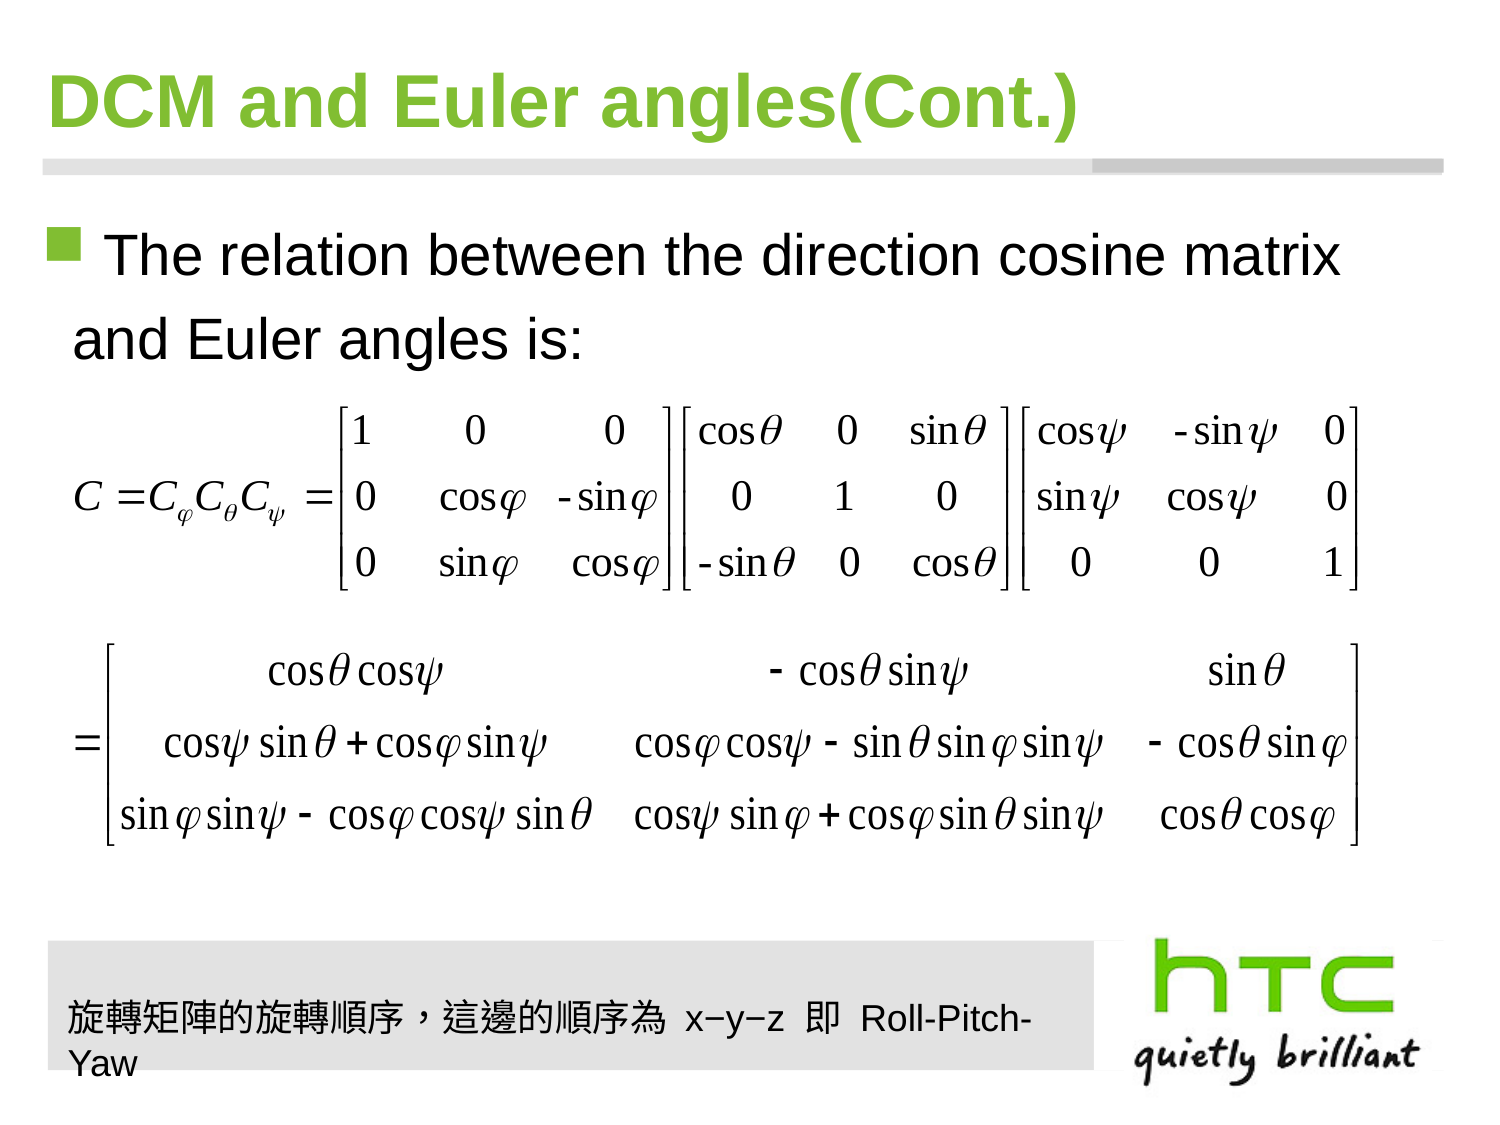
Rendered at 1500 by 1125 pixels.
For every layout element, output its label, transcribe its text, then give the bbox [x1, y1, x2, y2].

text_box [64, 633, 1374, 858]
list The relation between the direction cosine matrix and Euler angles is: [29, 196, 1448, 918]
picture [1124, 922, 1432, 1099]
text_box 旋轉矩陣的旋轉順序，這邊的順序為 x−y−z 即 Roll-Pitch-Yaw [53, 986, 1105, 1091]
title DCM and Euler angles(Cont.) [31, 45, 1448, 137]
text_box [67, 396, 1375, 602]
